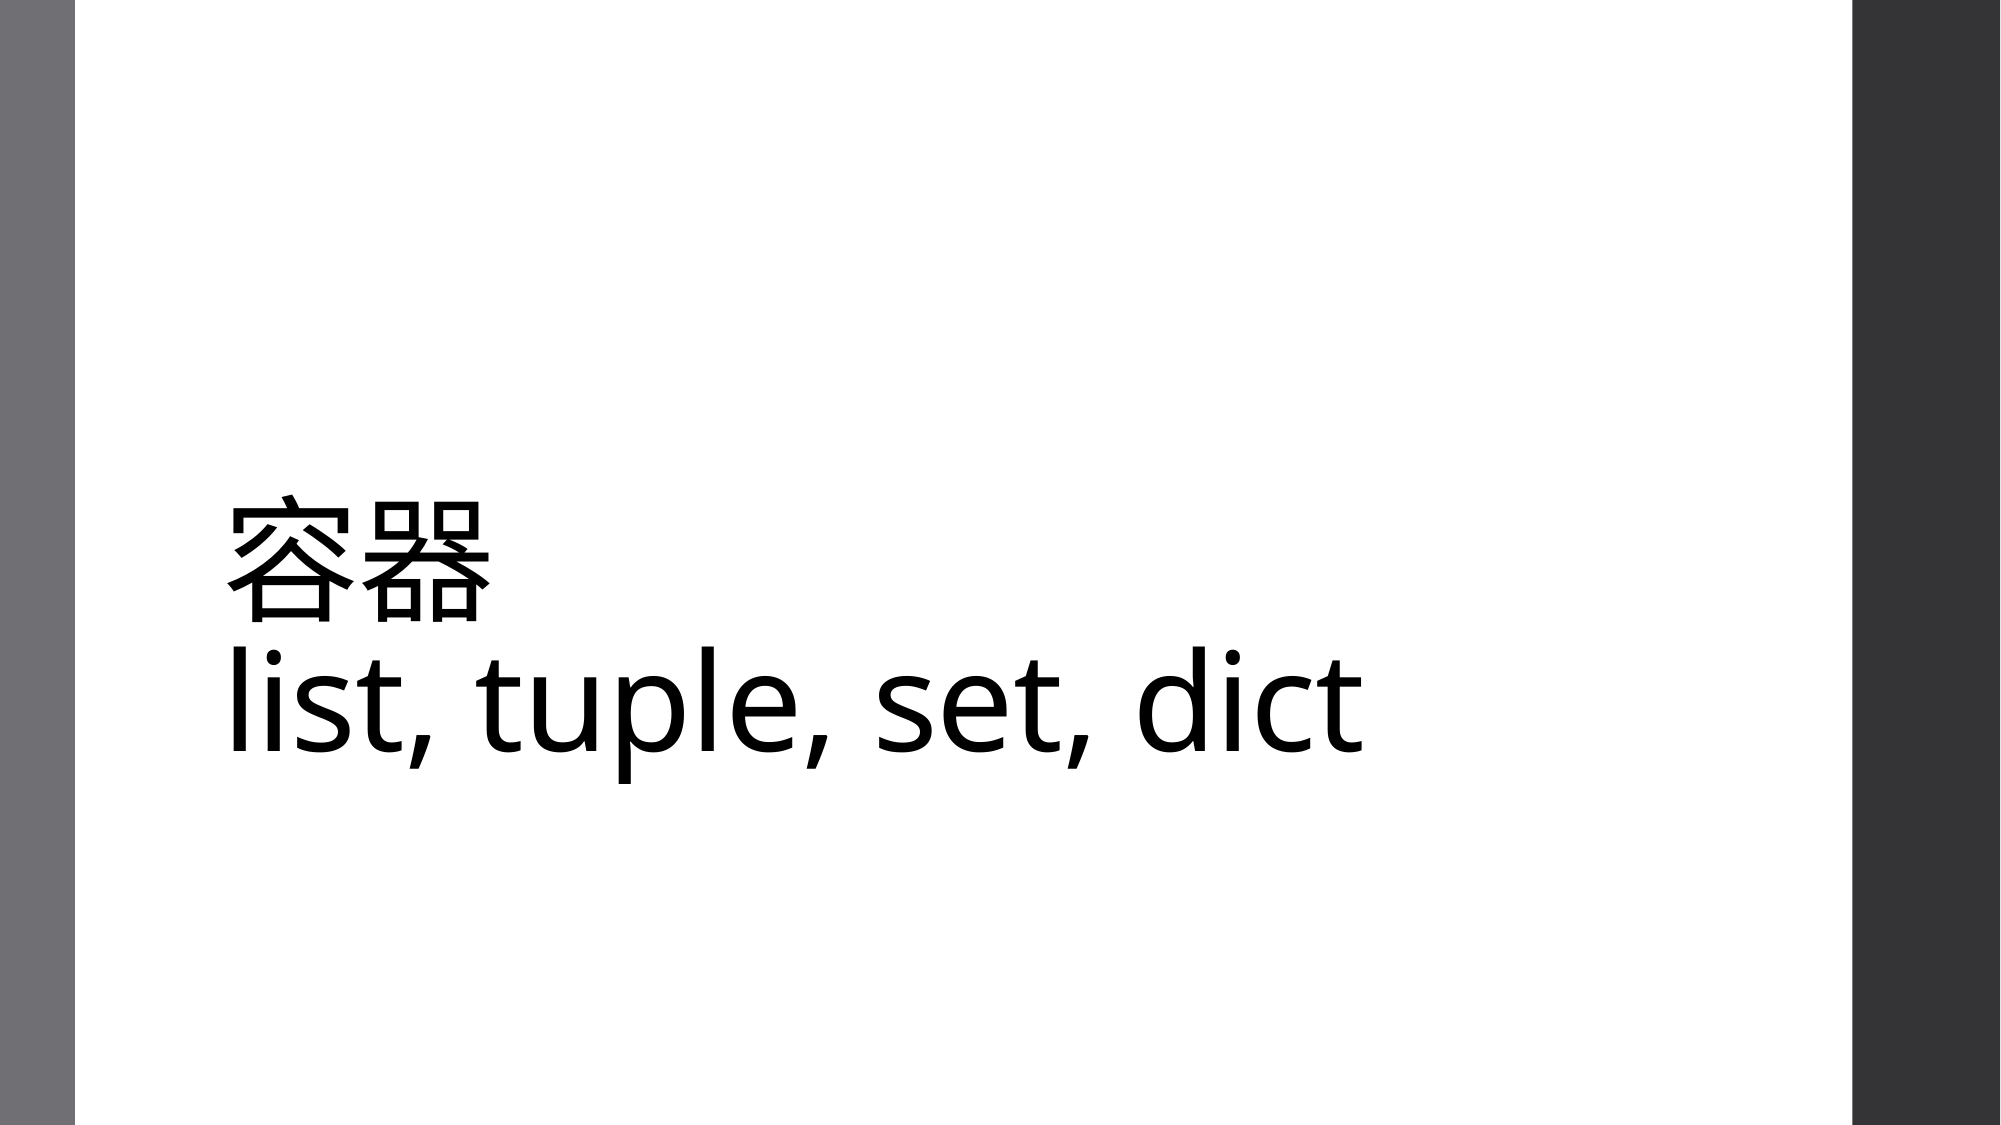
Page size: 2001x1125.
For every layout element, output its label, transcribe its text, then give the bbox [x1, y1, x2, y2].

title 容器 list, tuple, set, dict [206, 124, 1752, 788]
